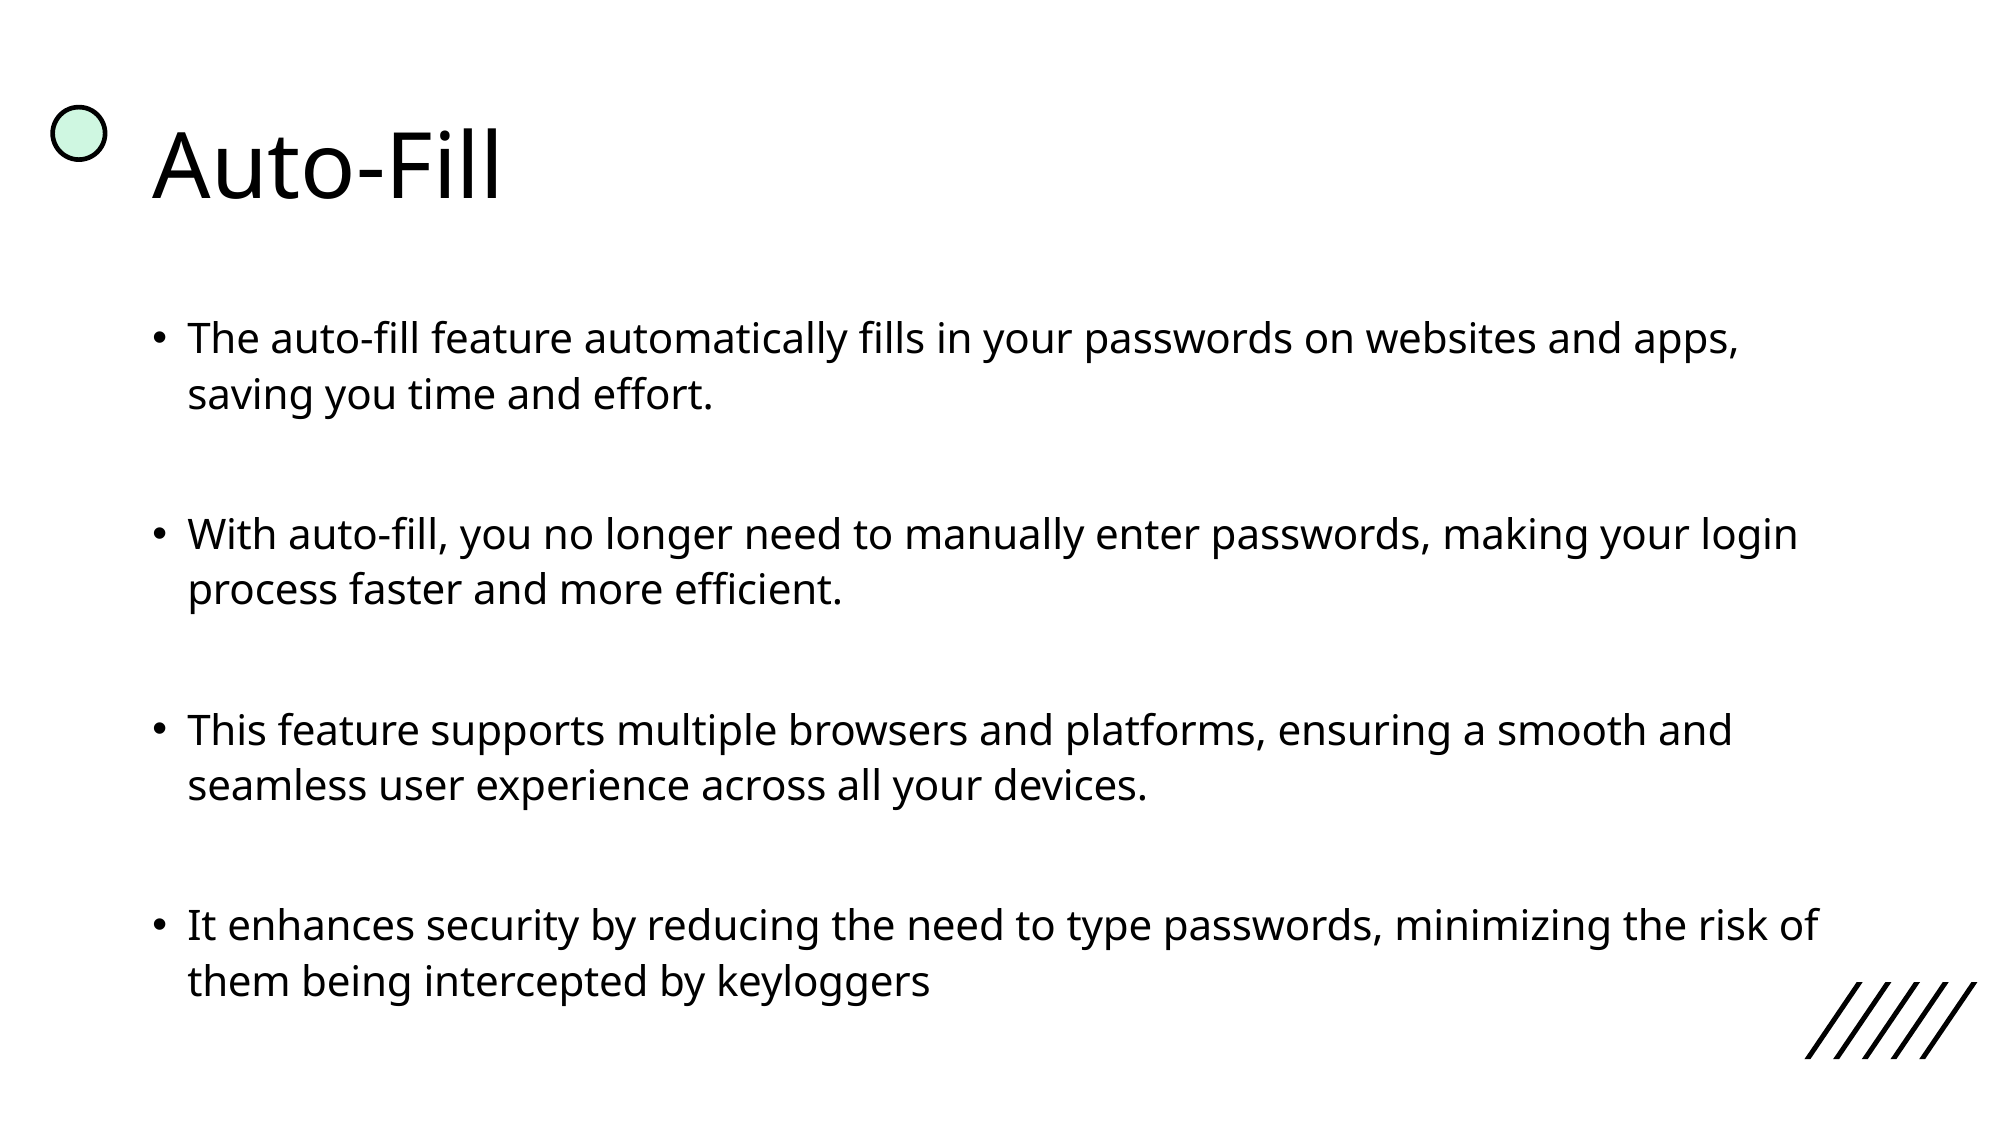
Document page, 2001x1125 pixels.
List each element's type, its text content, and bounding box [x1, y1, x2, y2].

title Auto-Fill [137, 59, 1863, 278]
list The auto-fill feature automatically fills in your passwords on websites and apps, saving you time and effort. With auto-fill, you no longer need to manually enter passwords, making your login process faster and more efficient. This feature supports multiple browsers and platforms, ensuring a smooth and seamless user experience across all your devices. It enhances security by reducing the need to type passwords, minimizing the risk of them being intercepted by keyloggers [137, 299, 1863, 1014]
